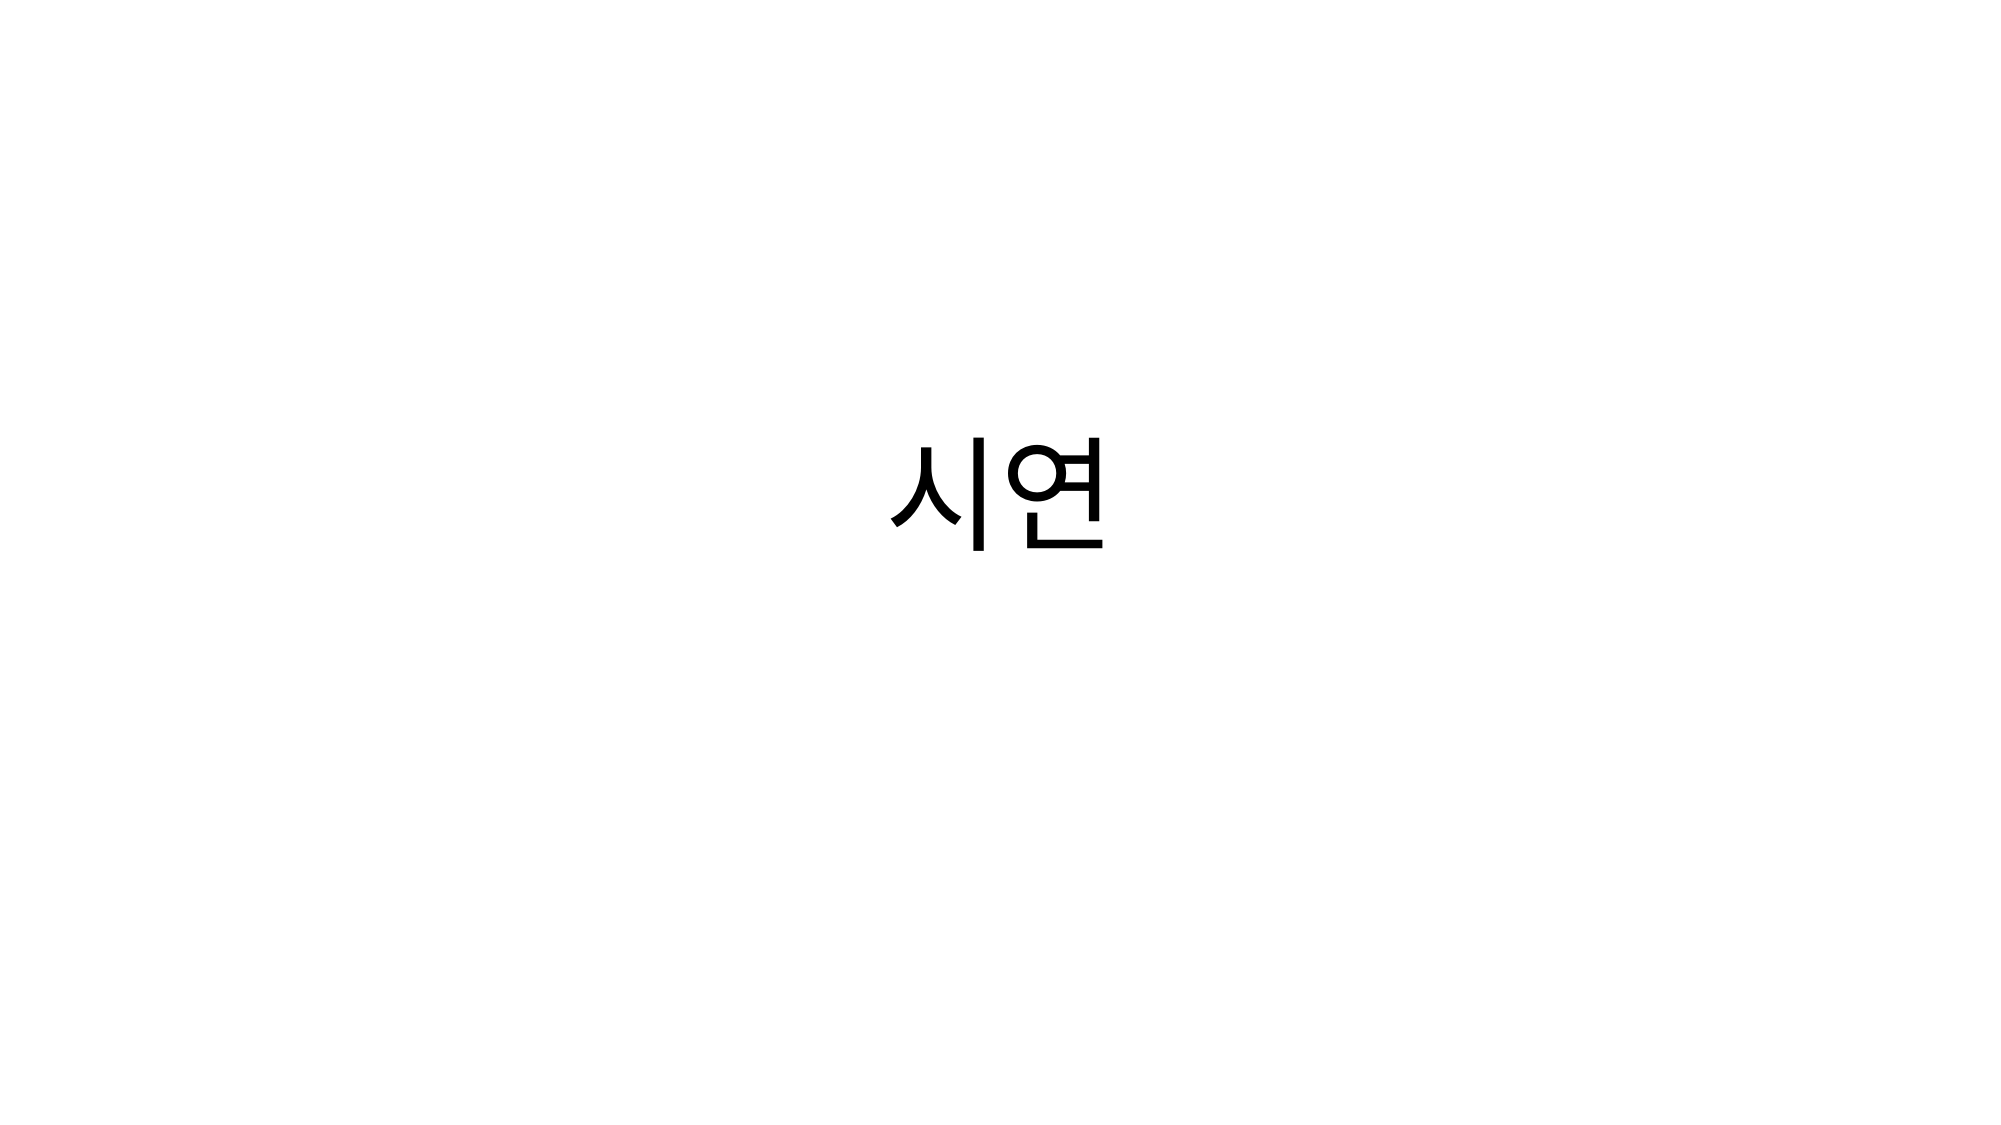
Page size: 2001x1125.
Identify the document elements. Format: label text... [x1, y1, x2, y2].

title 시연 [249, 184, 1750, 576]
